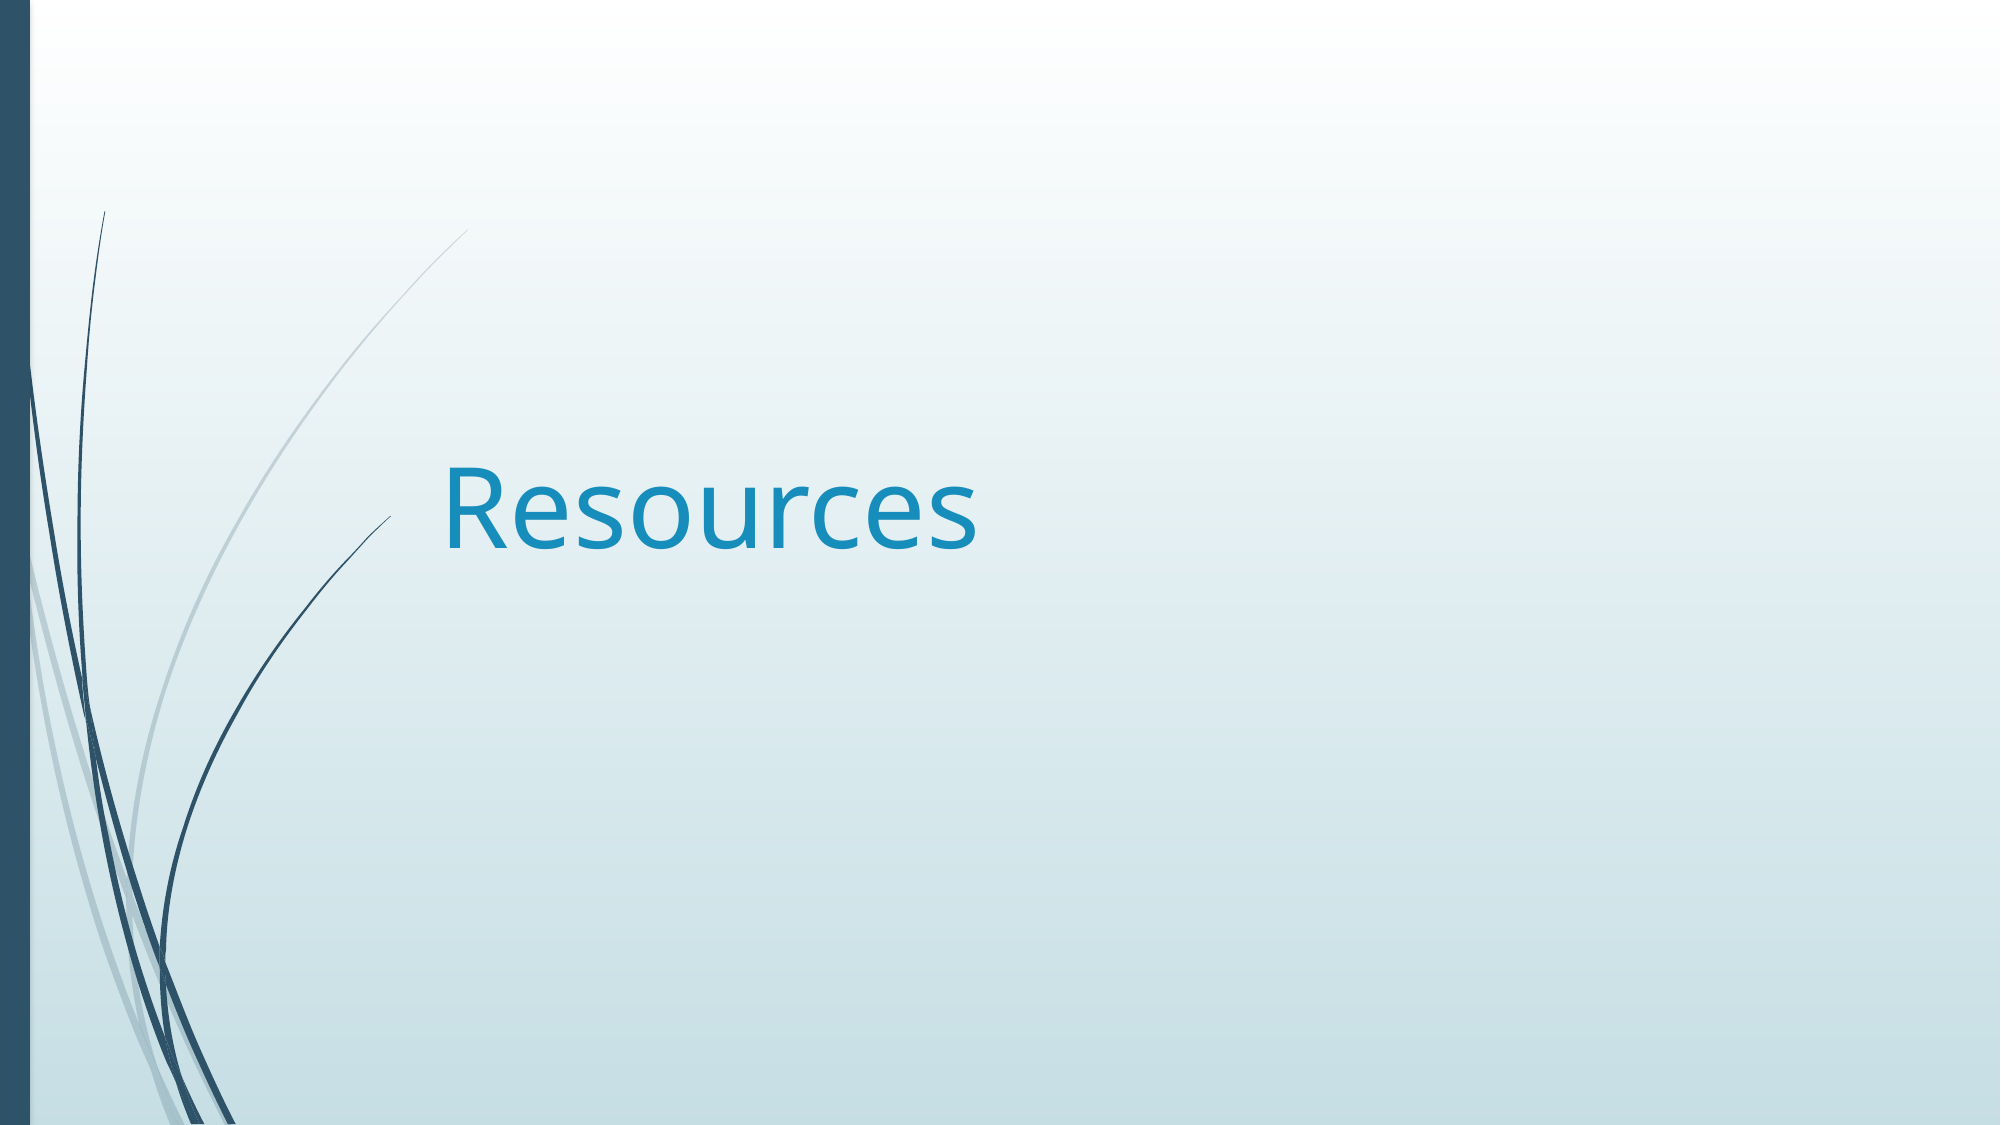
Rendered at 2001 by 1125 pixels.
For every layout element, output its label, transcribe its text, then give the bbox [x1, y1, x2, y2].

title Resources [424, 337, 1888, 579]
